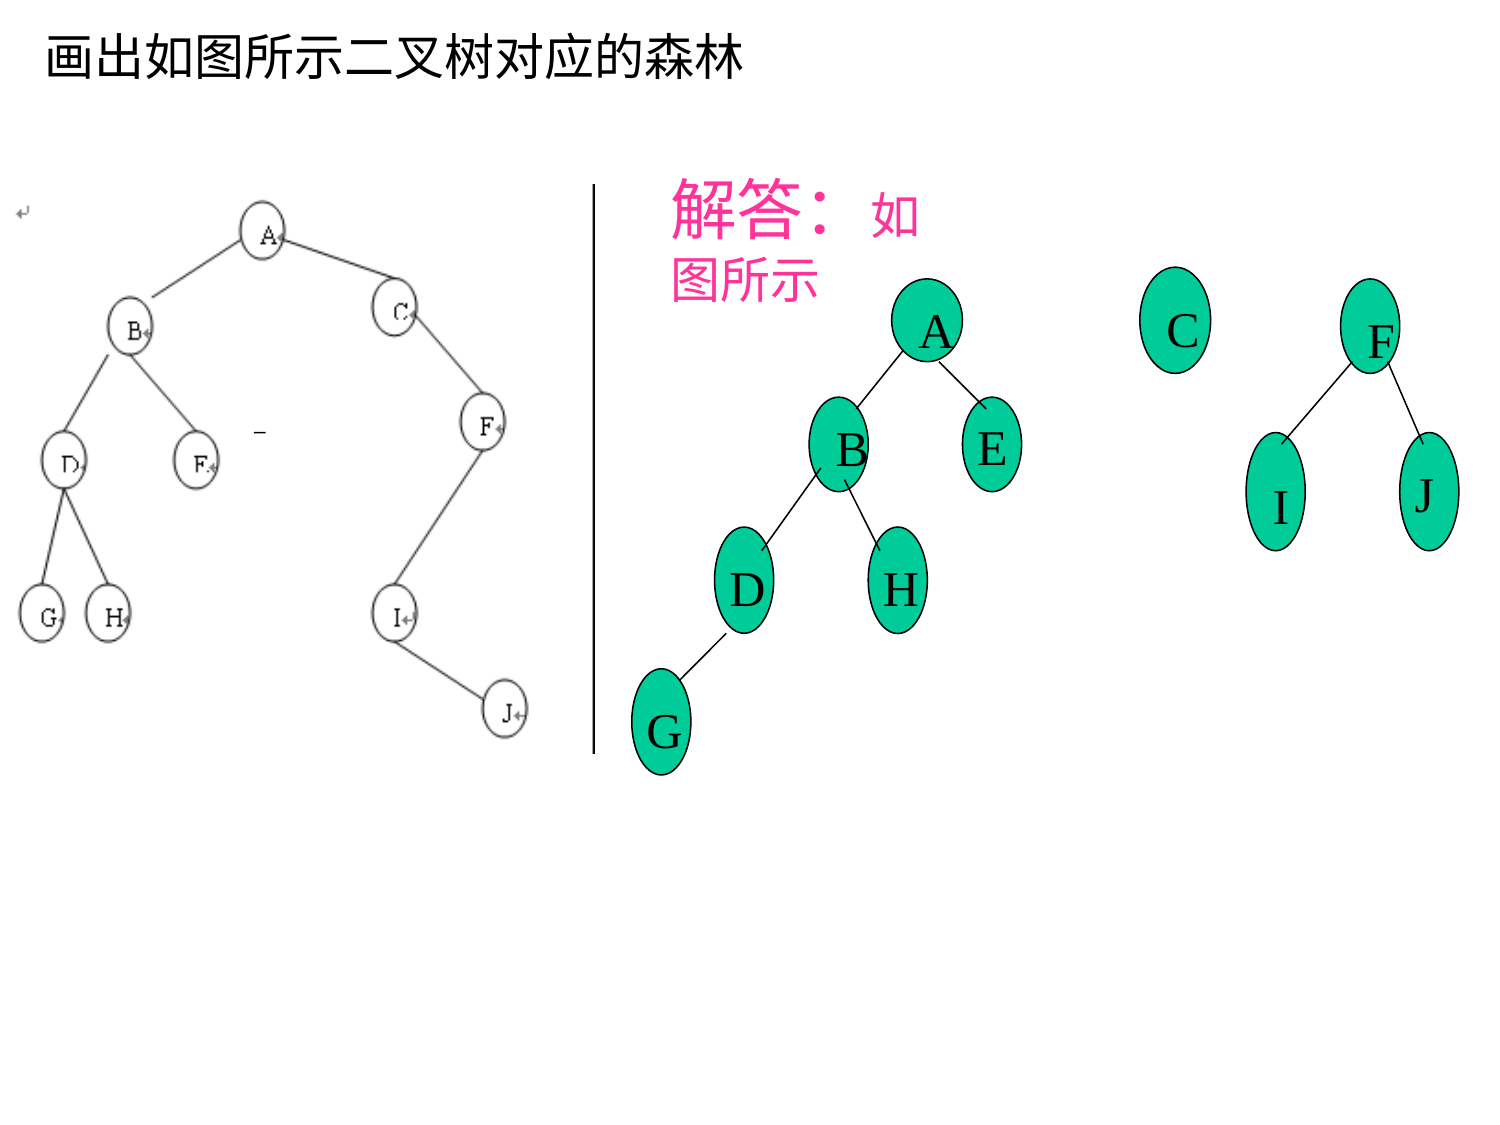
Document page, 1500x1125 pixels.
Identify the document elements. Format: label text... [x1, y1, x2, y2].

text_box B [820, 408, 869, 484]
text_box [873, 527, 922, 549]
text_box I [1257, 466, 1305, 542]
text_box E [962, 407, 998, 483]
text_box C [1151, 289, 1199, 365]
text_box F [1352, 301, 1400, 377]
text_box [822, 484, 855, 492]
text_box [1156, 365, 1195, 374]
text_box [891, 278, 952, 351]
picture [0, 184, 595, 754]
text_box 解答：如图所示 [655, 160, 963, 316]
text_box [1260, 542, 1292, 551]
text_box G [631, 691, 668, 767]
text_box J [1399, 455, 1448, 530]
text_box 画出如图所示二叉树对应的森林 [29, 17, 1459, 93]
text_box [728, 625, 760, 634]
text_box [1139, 267, 1211, 360]
text_box A [903, 290, 963, 366]
text_box [973, 397, 1022, 492]
text_box H [868, 549, 928, 625]
text_box [1246, 432, 1303, 538]
text_box [637, 668, 691, 775]
text_box [881, 625, 914, 634]
text_box [809, 397, 857, 481]
text_box [720, 527, 774, 623]
text_box [1340, 278, 1396, 363]
text_box D [714, 549, 762, 625]
text_box [1406, 432, 1459, 551]
